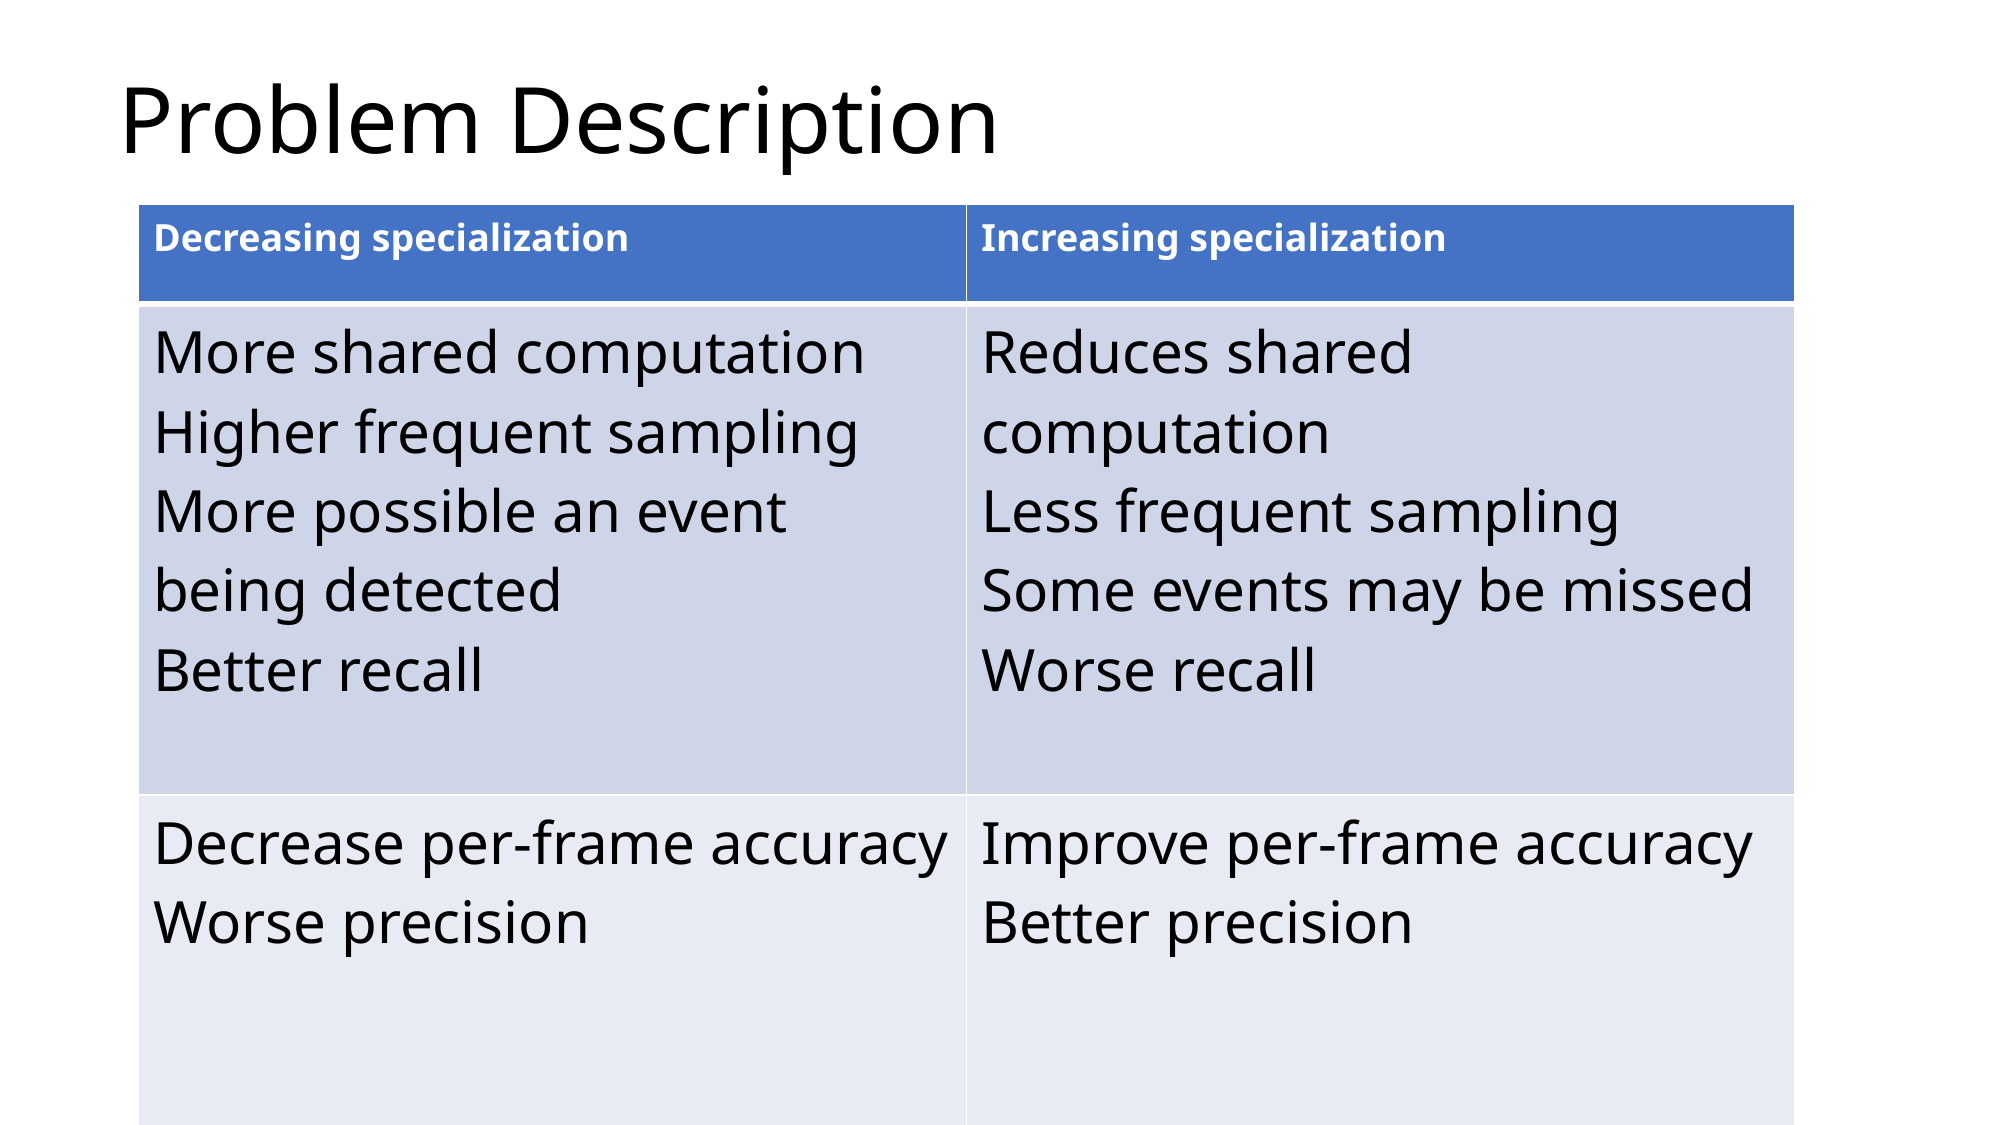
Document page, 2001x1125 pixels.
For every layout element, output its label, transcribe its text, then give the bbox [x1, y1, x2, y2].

table_cell Decrease per-frame accuracy Worse precision [139, 796, 966, 1125]
table_cell Improve per-frame accuracy Better precision [967, 796, 1794, 1125]
table_cell More shared computation Higher frequent sampling More possible an event being detected Better recall [139, 307, 966, 794]
title Problem Description [103, 14, 1829, 233]
table_header Decreasing specialization [139, 205, 966, 301]
table_cell Reduces shared computation Less frequent sampling Some events may be missed Worse recall [967, 307, 1794, 794]
table_header Increasing specialization [967, 205, 1794, 301]
